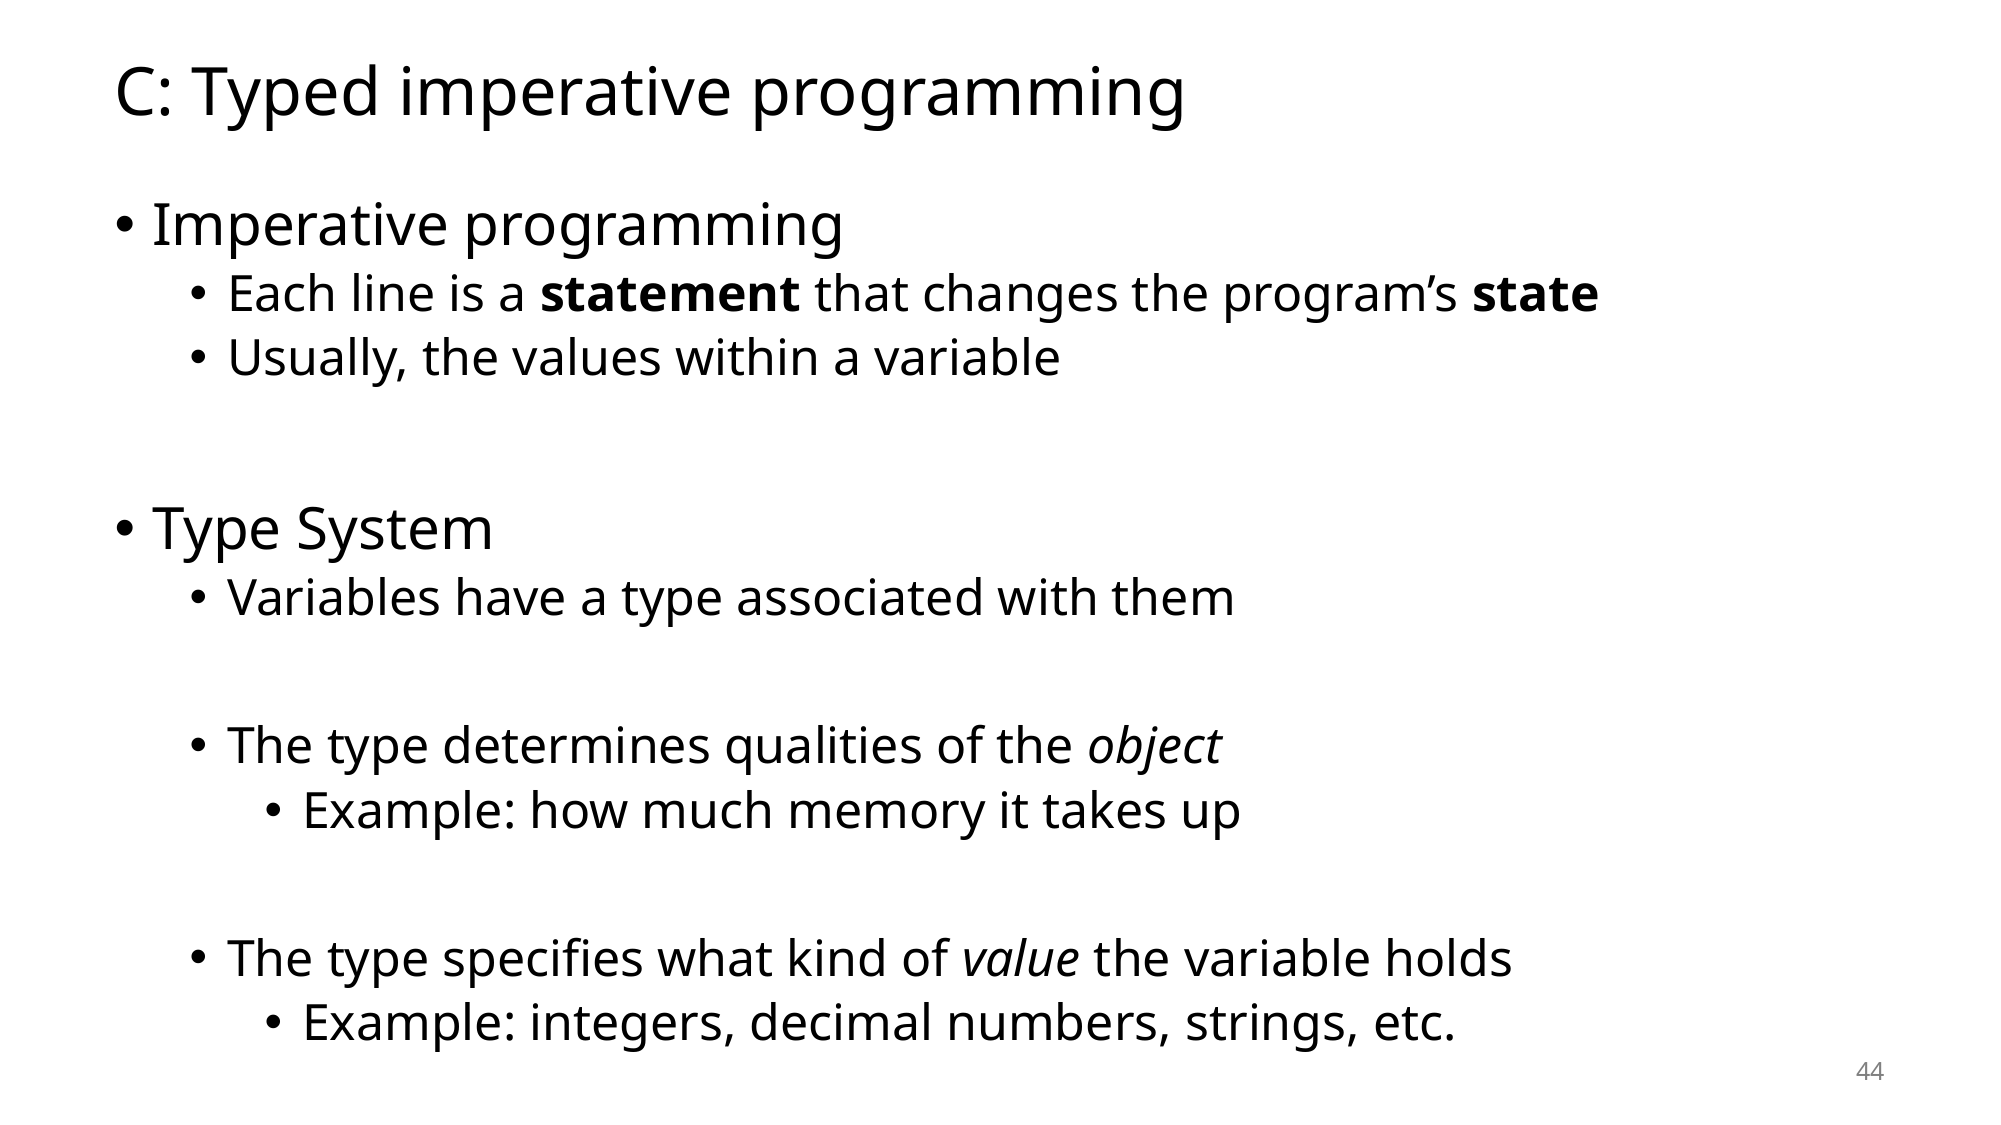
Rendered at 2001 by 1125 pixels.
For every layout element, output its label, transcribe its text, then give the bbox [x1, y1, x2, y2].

list Imperative programming Each line is a statement that changes the program’s state Usually, the values within a variable Type System Variables have a type associated with them The type determines qualities of the object Example: how much memory it takes up The type specifies what kind of value the variable holds Example: integers, decimal numbers, strings, etc. [99, 187, 1900, 1013]
title C: Typed imperative programming [99, 37, 1900, 150]
slide_number 44 [1749, 1042, 1900, 1103]
